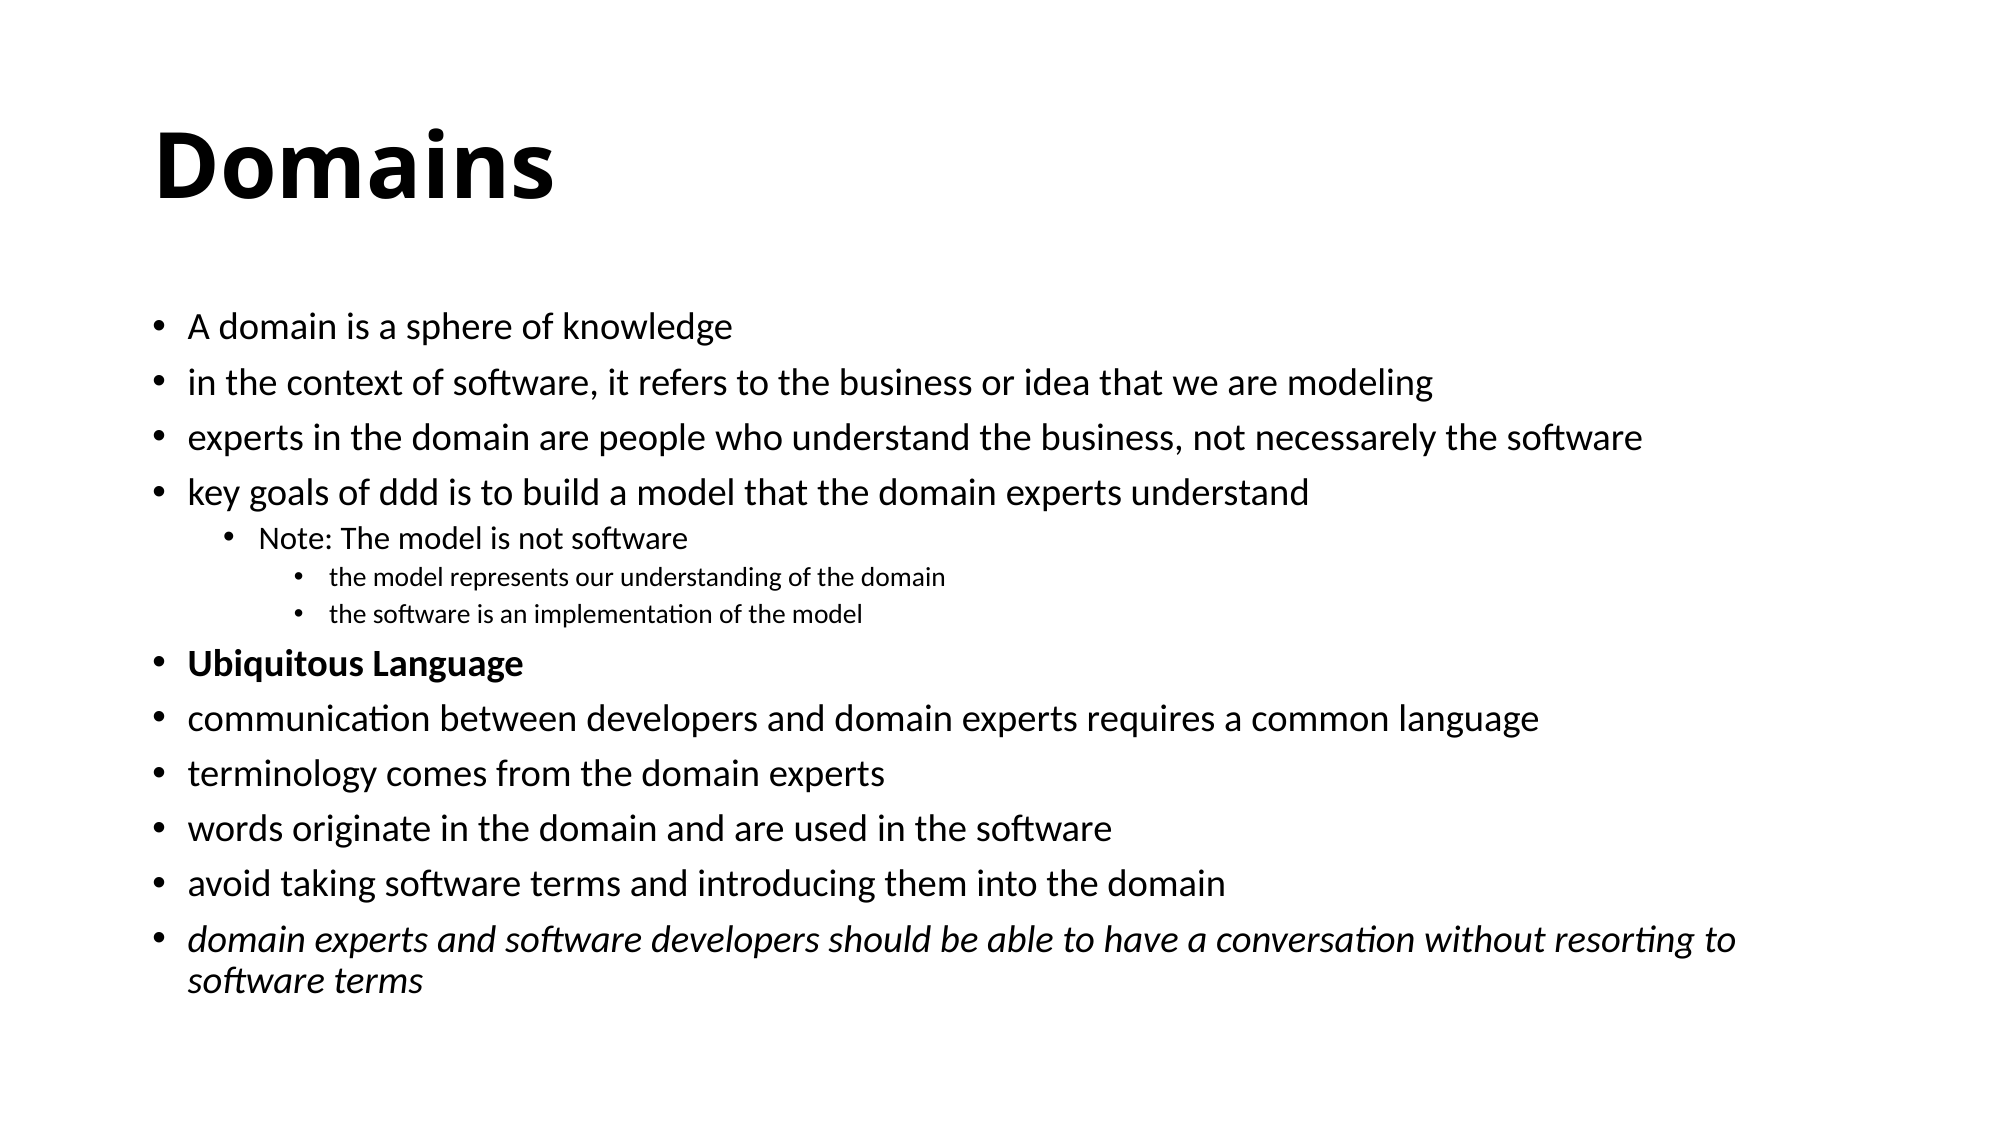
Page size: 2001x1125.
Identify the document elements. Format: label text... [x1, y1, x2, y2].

title Domains [137, 59, 1863, 278]
list A domain is a sphere of knowledge in the context of software, it refers to the business or idea that we are modeling experts in the domain are people who understand the business, not necessarely the software key goals of ddd is to build a model that the domain experts understand Note: The model is not software the model represents our understanding of the domain the software is an implementation of the model Ubiquitous Language communication between developers and domain experts requires a common language terminology comes from the domain experts words originate in the domain and are used in the software avoid taking software terms and introducing them into the domain domain experts and software developers should be able to have a conversation without resorting to software terms [137, 299, 1863, 1014]
